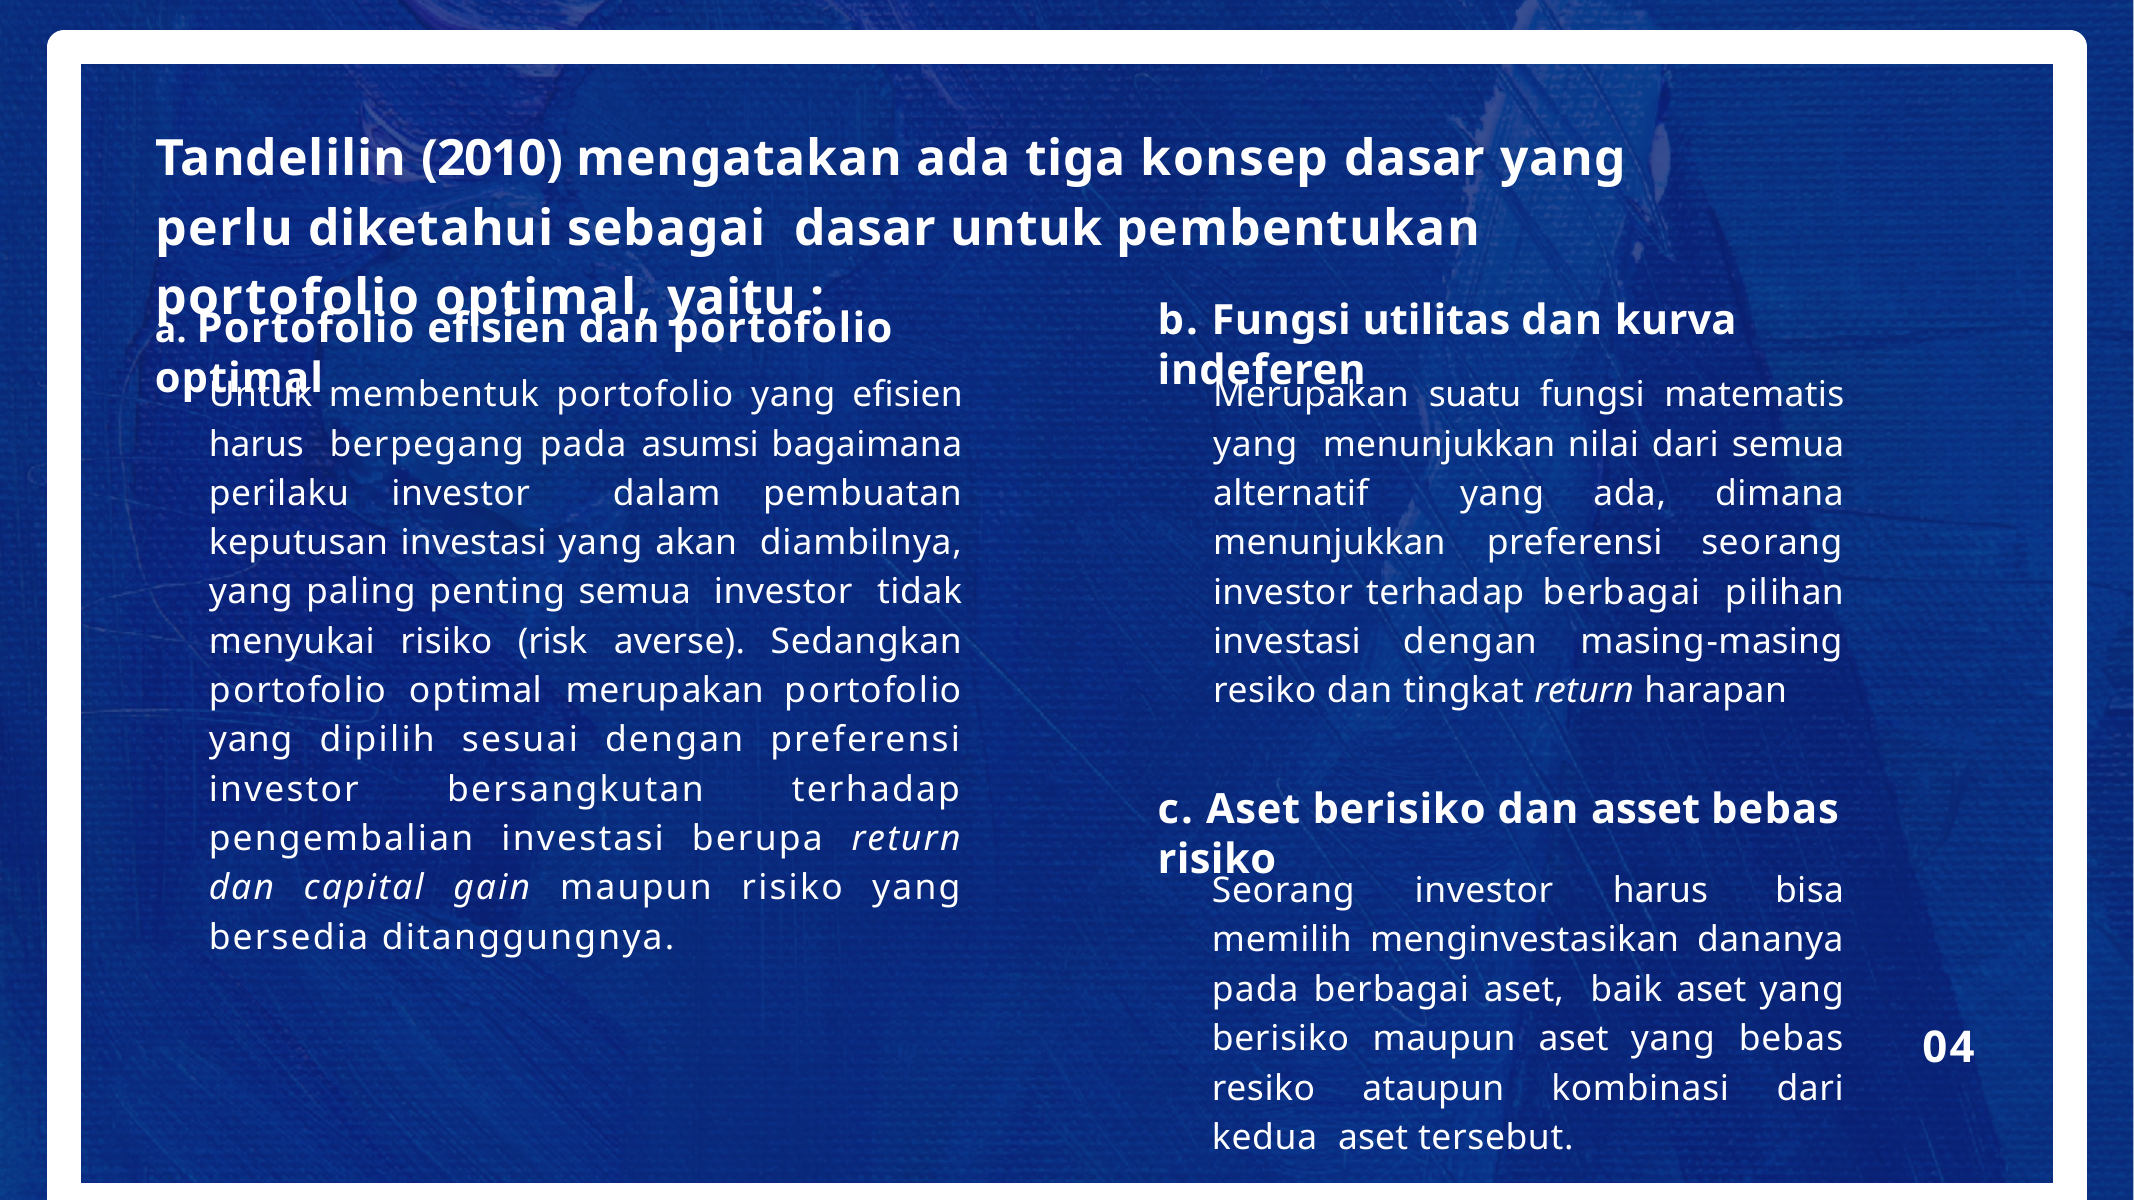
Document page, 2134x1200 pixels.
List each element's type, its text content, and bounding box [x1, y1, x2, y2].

text_box c. Aset berisiko dan asset bebas risiko [1155, 779, 1864, 882]
text_box Untuk membentuk portofolio yang efisien harus berpegang pada asumsi bagaimana perilaku investor dalam pembuatan keputusan investasi yang akan diambilnya, yang paling penting semua investor tidak menyukai risiko (risk averse). Sedangkan portofolio optimal merupakan portofolio yang dipilih sesuai dengan preferensi investor bersangkutan terhadap pengembalian investasi berupa return dan capital gain maupun risiko yang bersedia ditanggungnya. [206, 401, 964, 999]
text_box Merupakan suatu fungsi matematis yang menunjukkan nilai dari semua alternatif yang ada, dimana menunjukkan preferensi seorang investor terhadap berbagai pilihan investasi dengan masing-masing resiko dan tingkat return harapan [1210, 393, 1846, 753]
text_box 04 [1920, 1015, 1985, 1071]
picture [0, 0, 2134, 1200]
text_box Seorang investor harus bisa memilih menginvestasikan dananya pada berbagai aset, baik aset yang berisiko maupun aset yang bebas resiko ataupun kombinasi dari kedua aset tersebut. [1209, 858, 1846, 1157]
text_box [64, 47, 2070, 1200]
title Tandelilin (2010) mengatakan ada tiga konsep dasar yang perlu diketahui sebagai dasar untuk pembentukan portofolio optimal, yaitu : [152, 114, 1730, 325]
text_box b. Fungsi utilitas dan kurva indeferen [1155, 290, 1846, 393]
text_box a. Portofolio efisien dan portofolio optimal [152, 298, 1040, 401]
